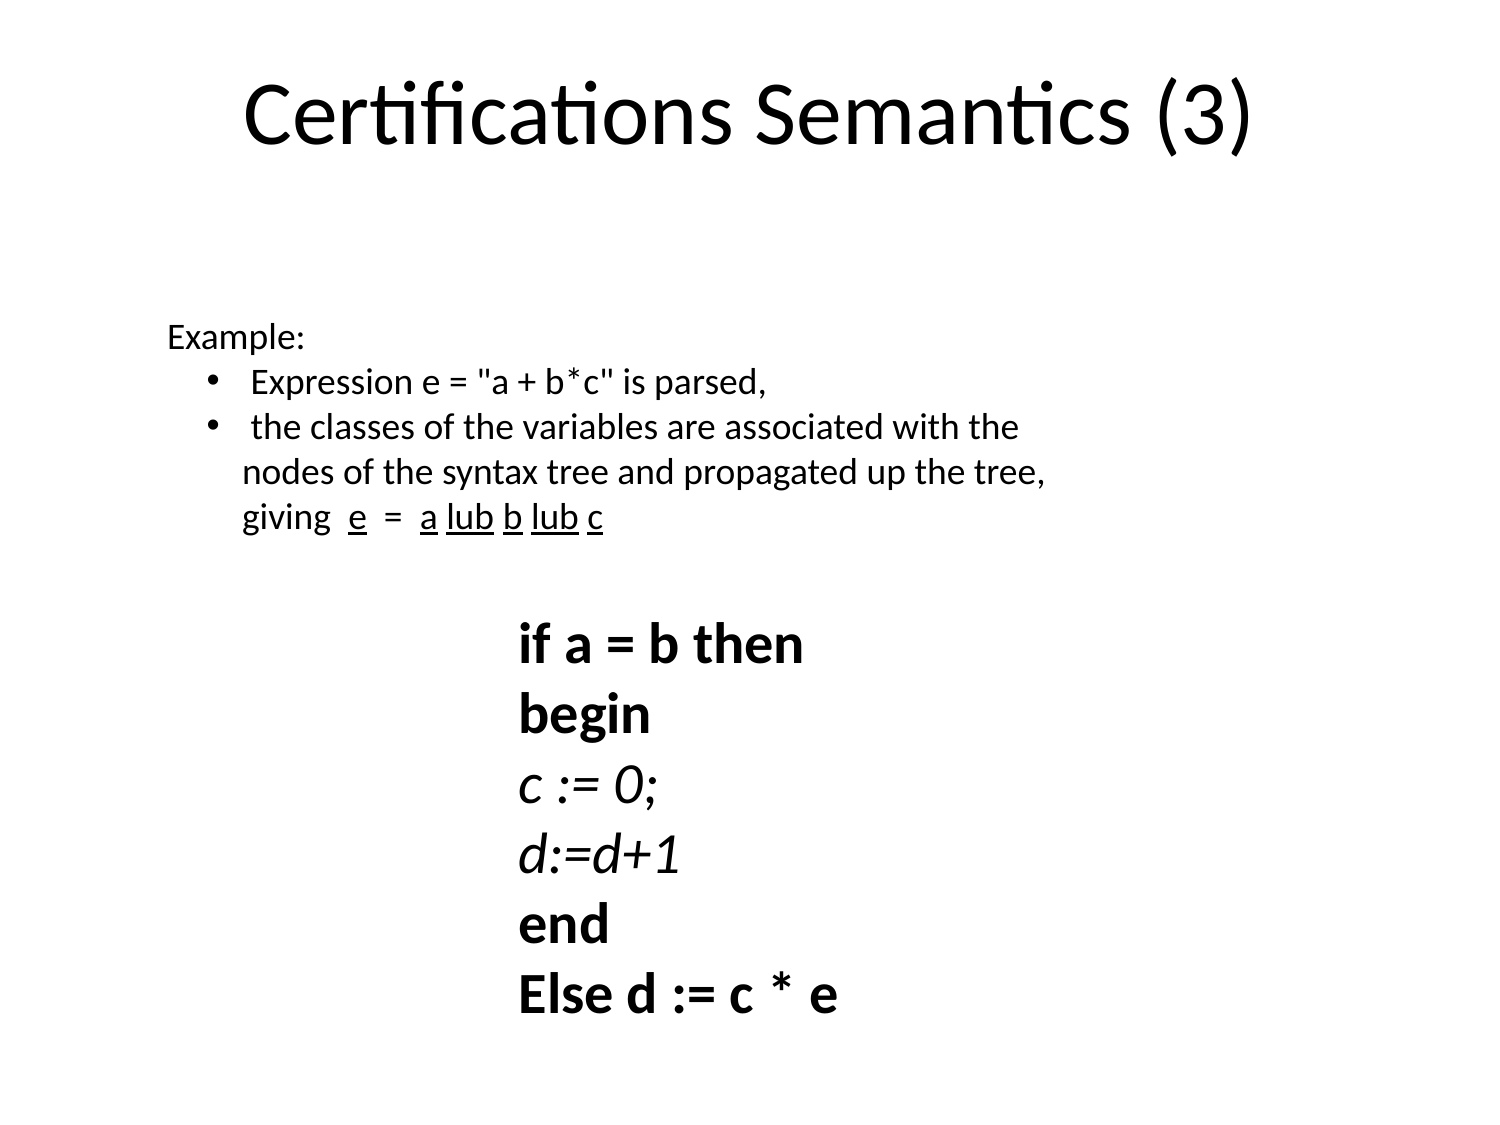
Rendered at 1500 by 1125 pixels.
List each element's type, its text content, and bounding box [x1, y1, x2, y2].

text_box Certifications Semantics (3) [74, 45, 1425, 233]
text_box if a = b then begin c := 0; d:=d+1 end Else d := c * e [503, 597, 985, 1033]
text_box Example: Expression e = "a + b*c" is parsed, the classes of the variables are associated with the nodes of the syntax tree and propagated up the tree, giving e = a lub b lub c [152, 304, 1125, 545]
